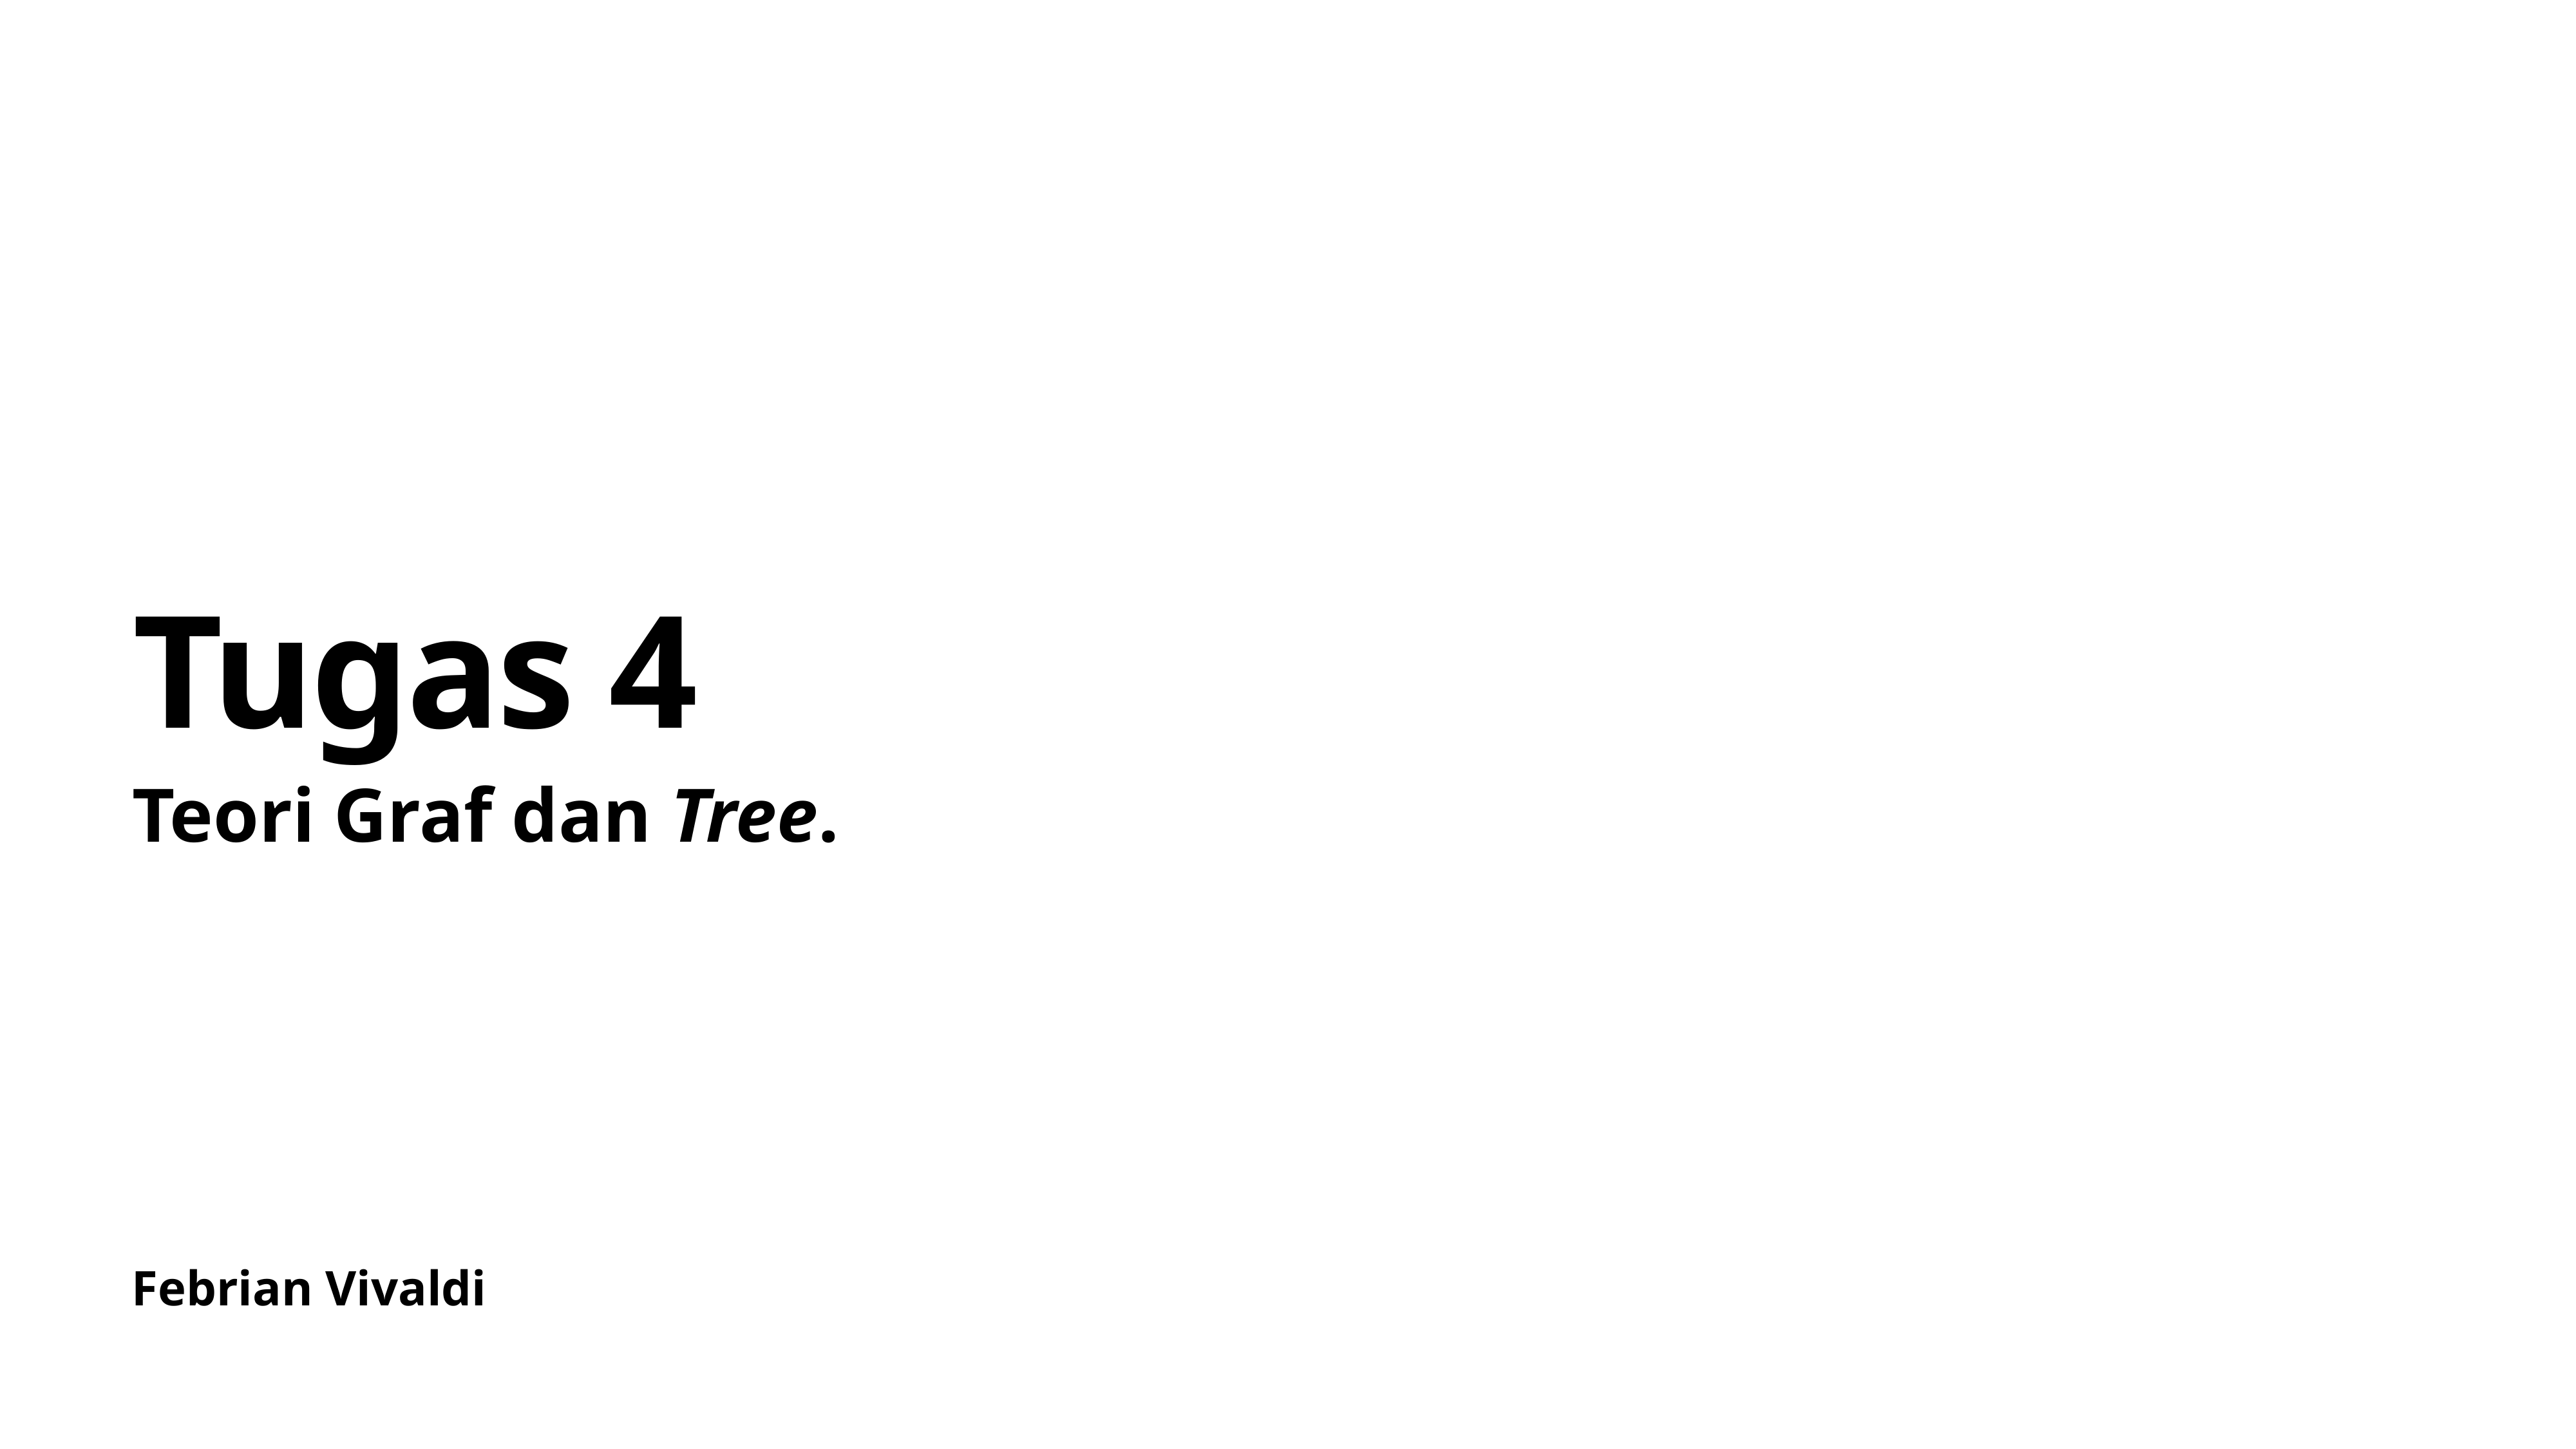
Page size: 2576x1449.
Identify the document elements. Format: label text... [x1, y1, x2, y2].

subtitle Teori Graf dan Tree. [126, 762, 2448, 965]
title Tugas 4 [127, 271, 2449, 764]
list Febrian Vivaldi [126, 1252, 2448, 1321]
